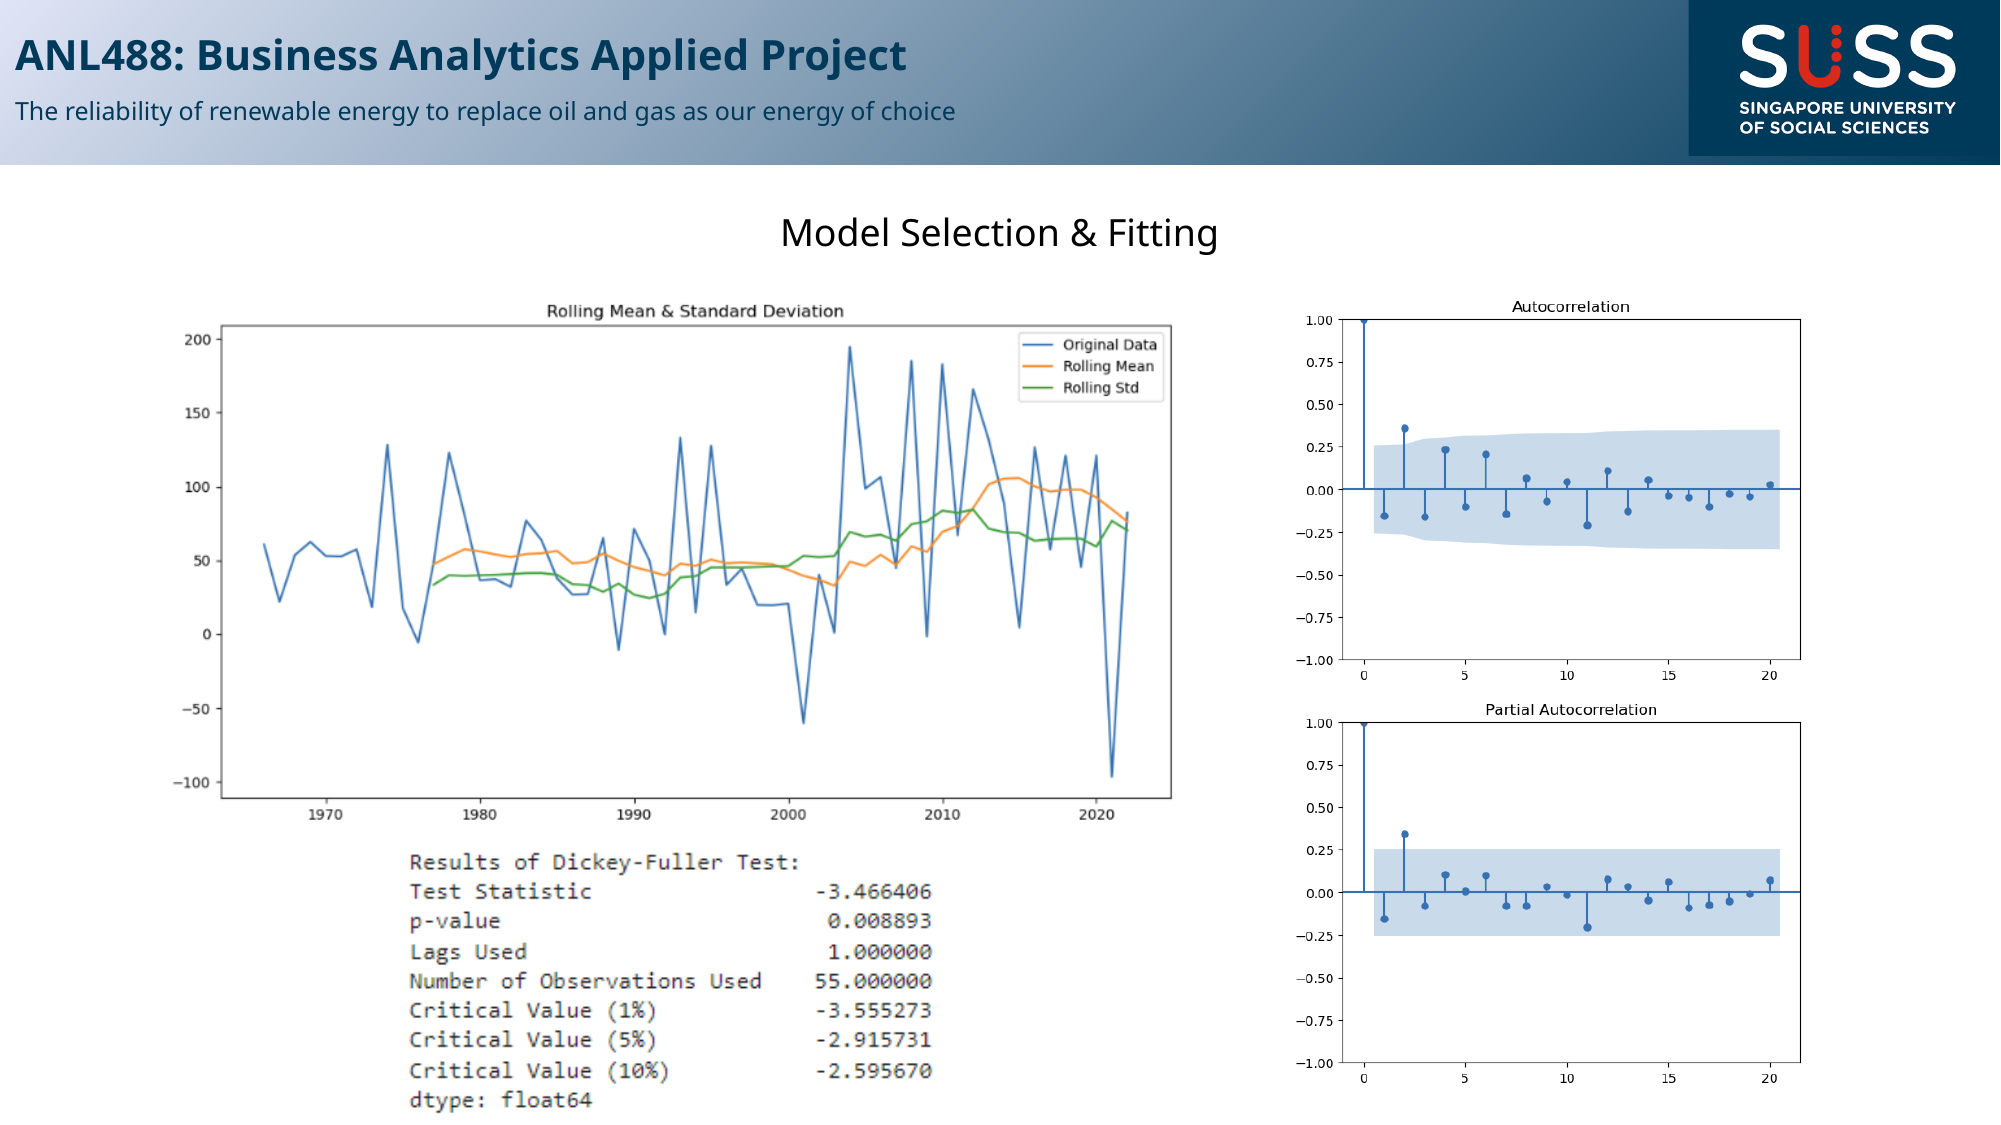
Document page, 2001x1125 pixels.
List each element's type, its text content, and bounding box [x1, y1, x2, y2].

title ANL488: Business Analytics Applied Project [0, 0, 2000, 165]
picture [1295, 293, 1821, 1086]
list The reliability of renewable energy to replace oil and gas as our energy of choice [0, 91, 1108, 138]
picture [1688, 0, 2000, 156]
text_box Model Selection & Fitting [137, 201, 1863, 262]
picture [397, 837, 960, 1115]
picture [171, 296, 1185, 829]
